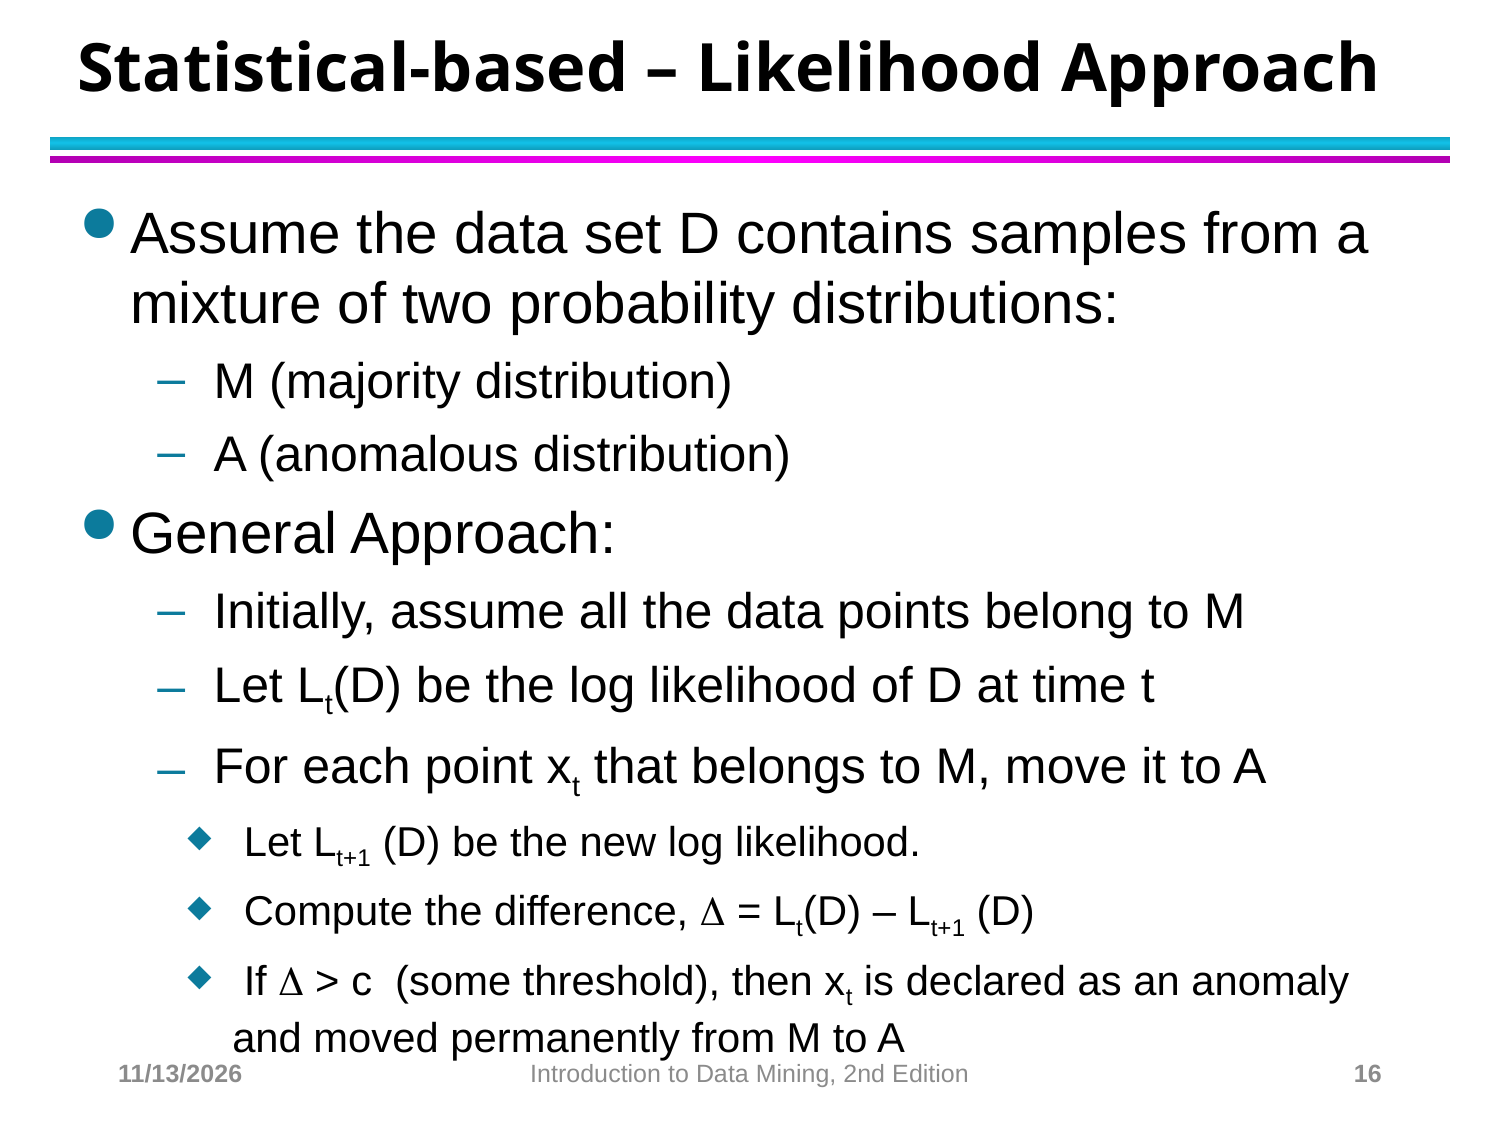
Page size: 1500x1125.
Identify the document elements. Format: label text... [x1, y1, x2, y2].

list Assume the data set D contains samples from a mixture of two probability distributions: M (majority distribution) A (anomalous distribution) General Approach: Initially, assume all the data points belong to M Let Lt(D) be the log likelihood of D at time t For each point xt that belongs to M, move it to A Let Lt+1 (D) be the new log likelihood. Compute the difference,  = Lt(D) – Lt+1 (D) If  > c (some threshold), then xt is declared as an anomaly and moved permanently from M to A [67, 187, 1432, 1038]
slide_number 16 [1059, 1042, 1397, 1103]
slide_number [103, 1042, 441, 1103]
footer Introduction to Data Mining, 2nd Edition [496, 1042, 1004, 1103]
title Statistical-based – Likelihood Approach [62, 24, 1421, 113]
